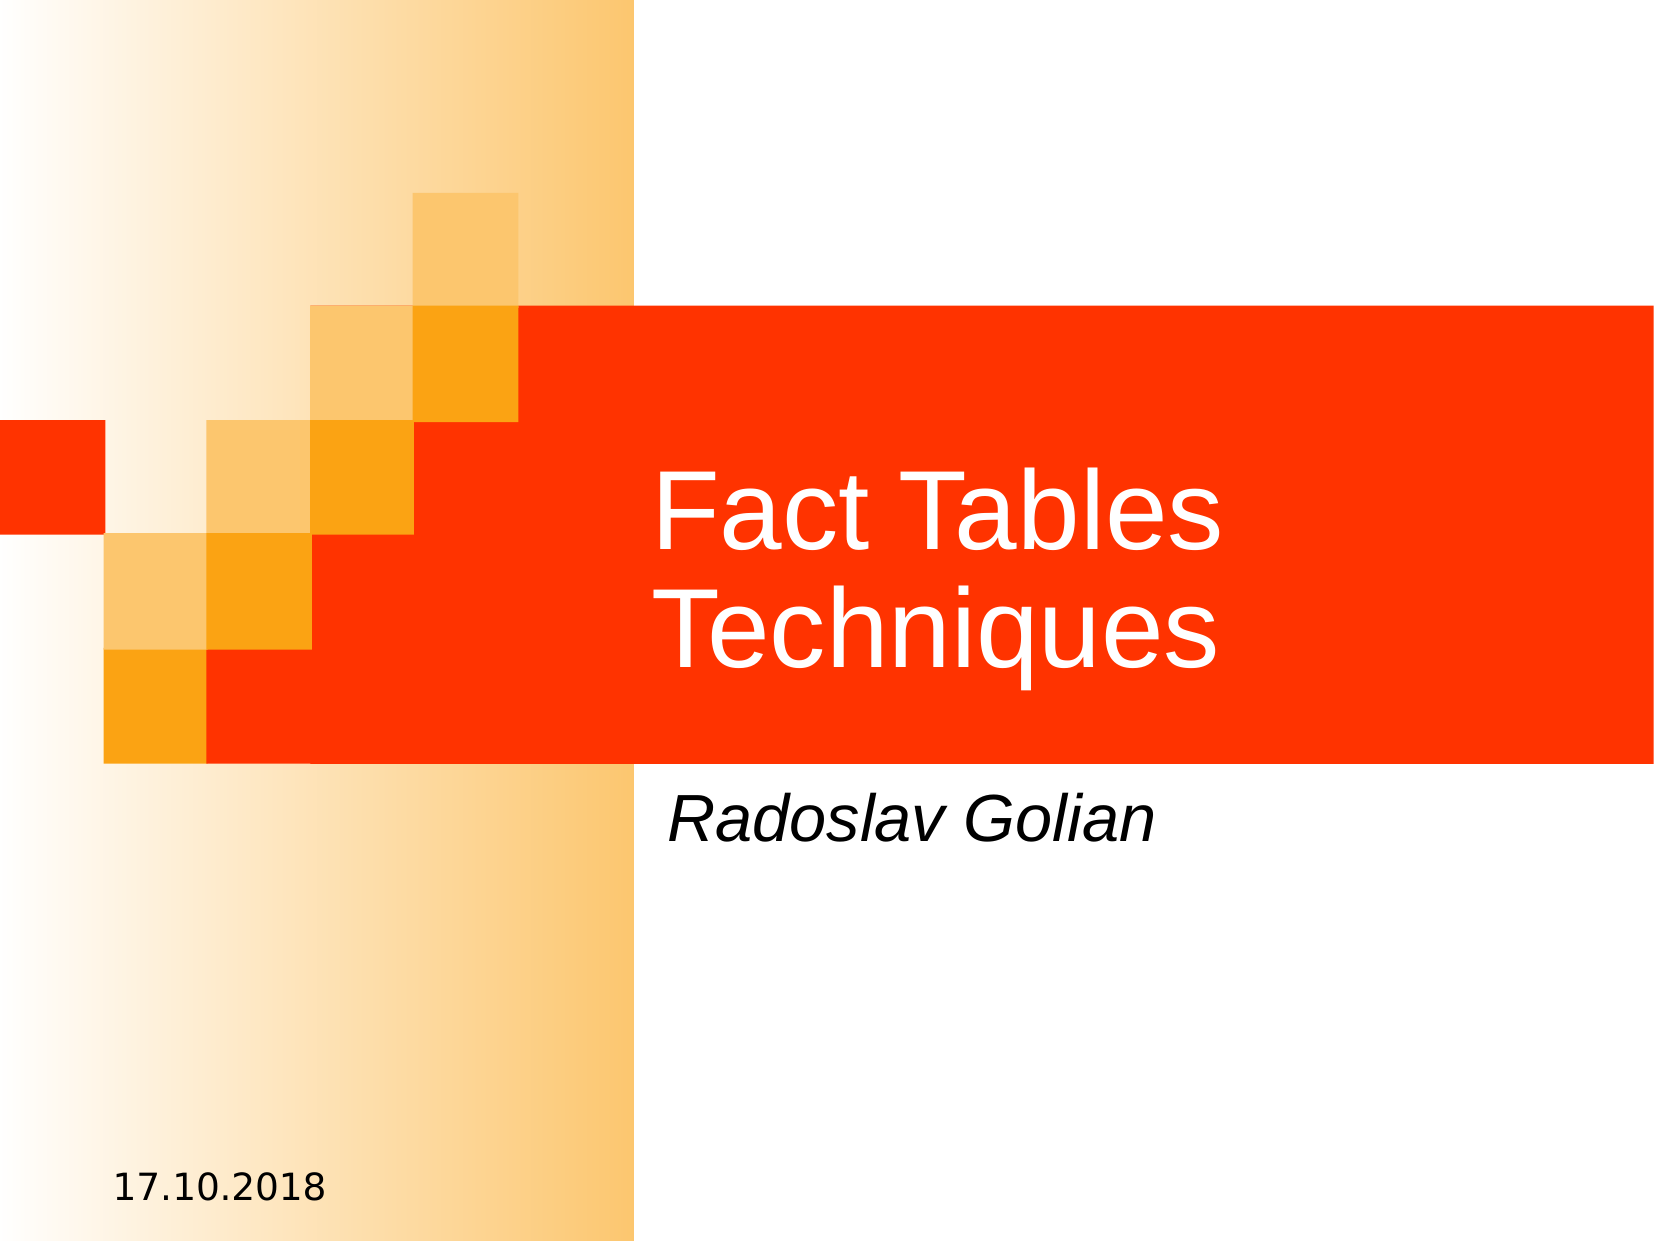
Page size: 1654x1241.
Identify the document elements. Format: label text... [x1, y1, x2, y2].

title Fact Tables Techniques [651, 455, 1604, 691]
text_box 17.10.2018 [97, 1159, 342, 1217]
subtitle Radoslav Golian [651, 772, 1239, 901]
